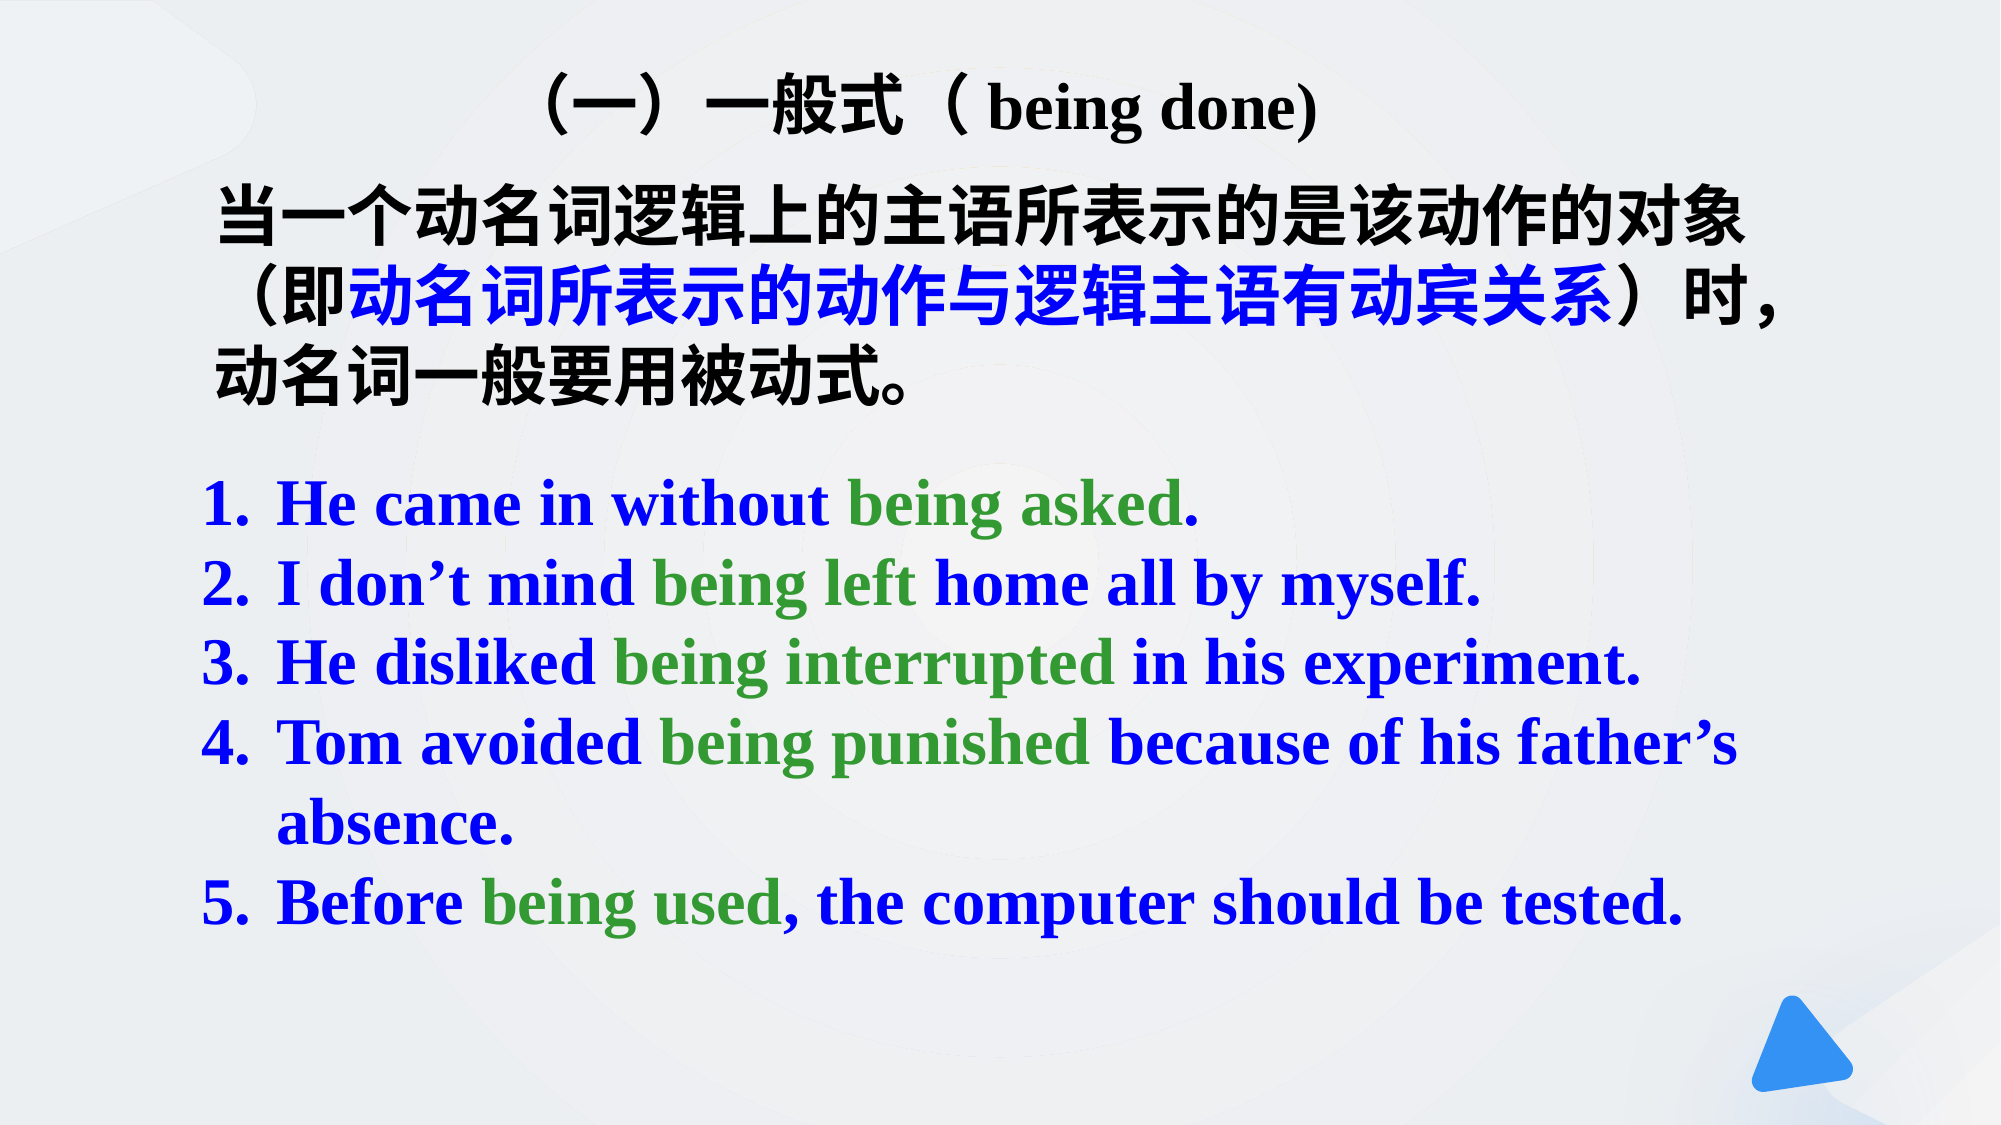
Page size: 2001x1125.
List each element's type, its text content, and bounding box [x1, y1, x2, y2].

text_box （一）一般式（being done) [489, 64, 1335, 152]
text_box 当一个动名词逻辑上的主语所表示的是该动作的对象（即动名词所表示的动作与逻辑主语有动宾关系）时，动名词一般要用被动式。 [198, 166, 1868, 422]
text_box He came in without being asked. I don’t mind being left home all by myself. He disliked being interrupted in his experiment. Tom avoided being punished because of his father’s absence. Before being used, the computer should be tested. [186, 450, 1890, 946]
